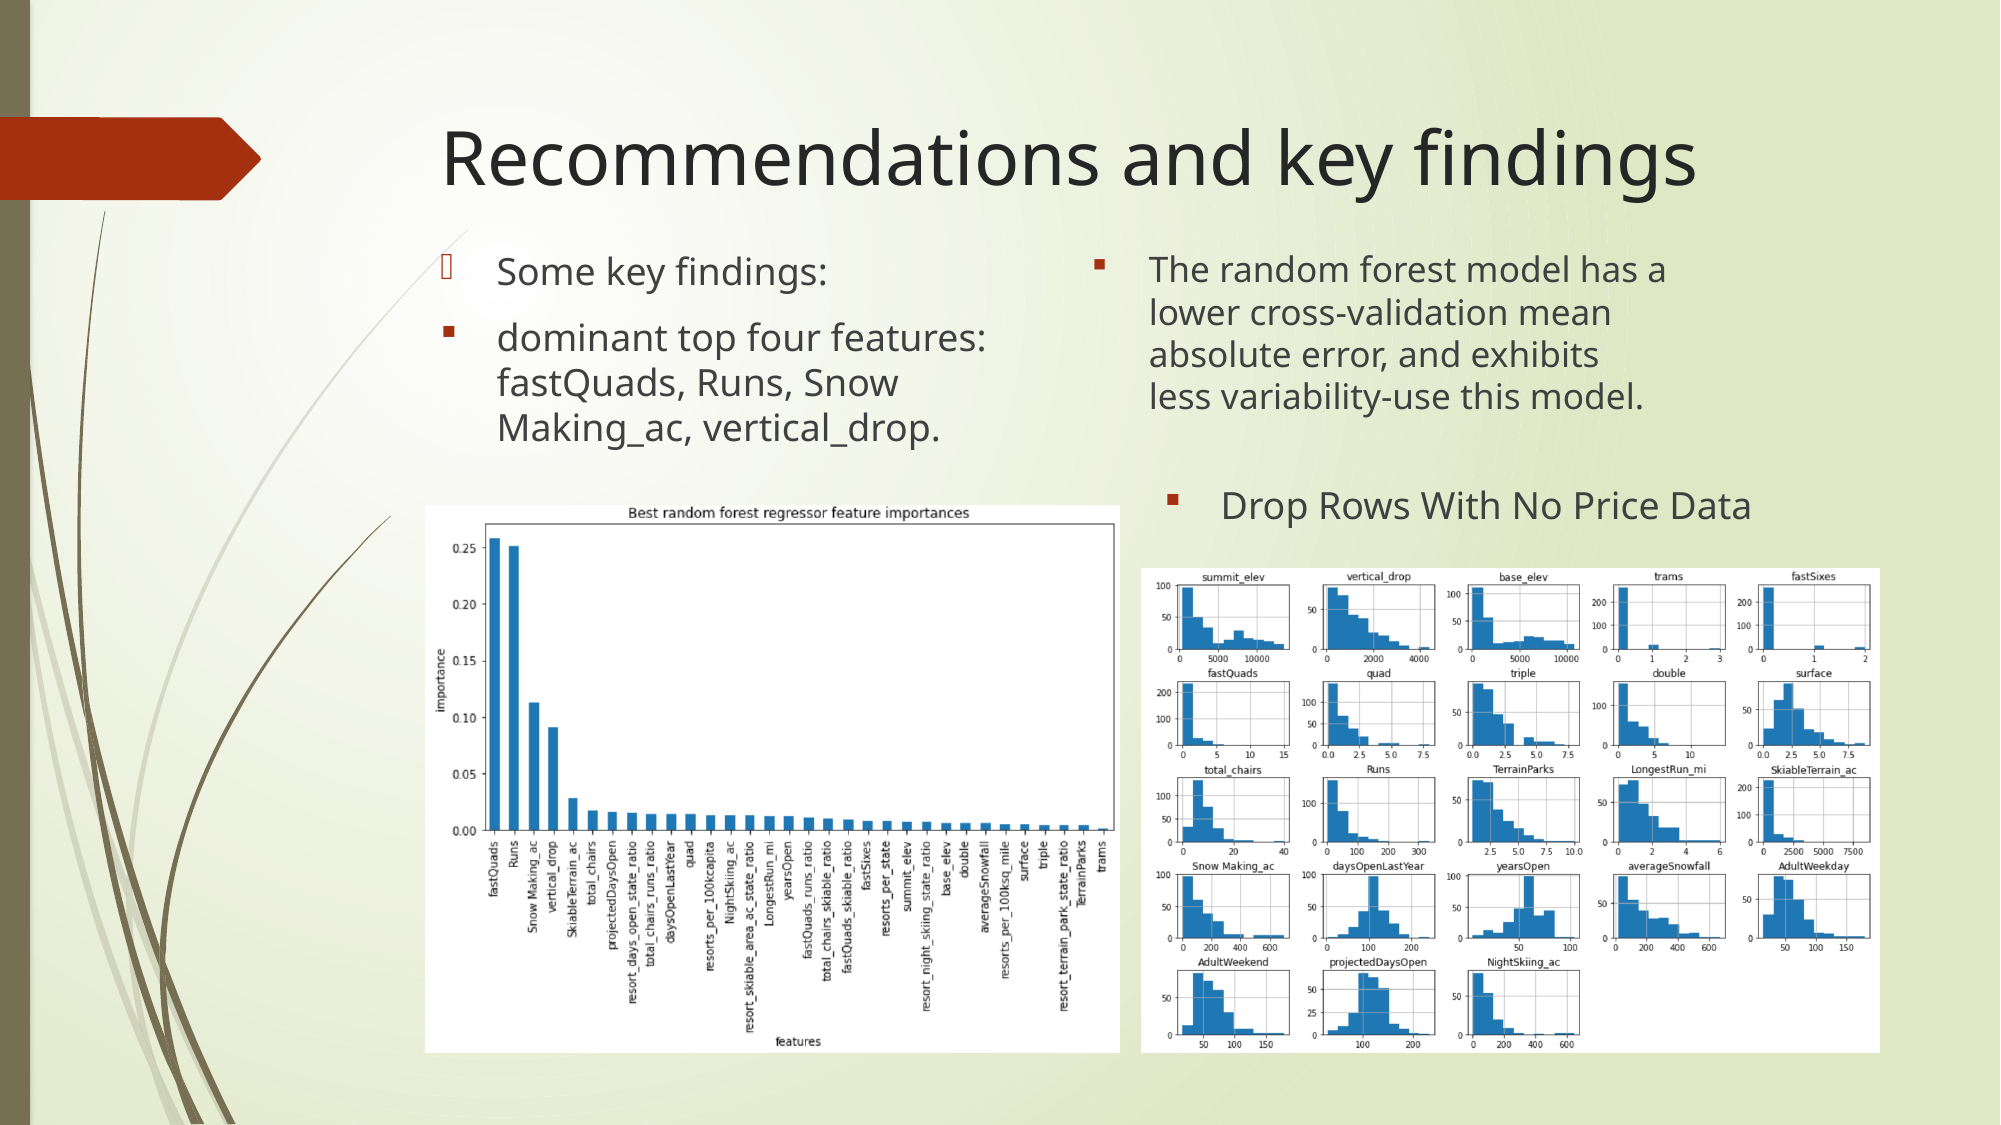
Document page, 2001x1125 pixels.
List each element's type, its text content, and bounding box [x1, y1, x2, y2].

text_box Drop Rows With No Price Data [1149, 474, 1769, 535]
picture [1140, 568, 1880, 1053]
list Some key findings: dominant top four features: fastQuads, Runs, Snow Making_ac, vertical_drop. [425, 240, 1034, 505]
picture [425, 505, 1120, 1053]
title Recommendations and key findings [425, 102, 1888, 313]
text_box The random forest model has a lower cross-validation mean absolute error, and exhibits less variability-use this model. [1076, 240, 1685, 455]
